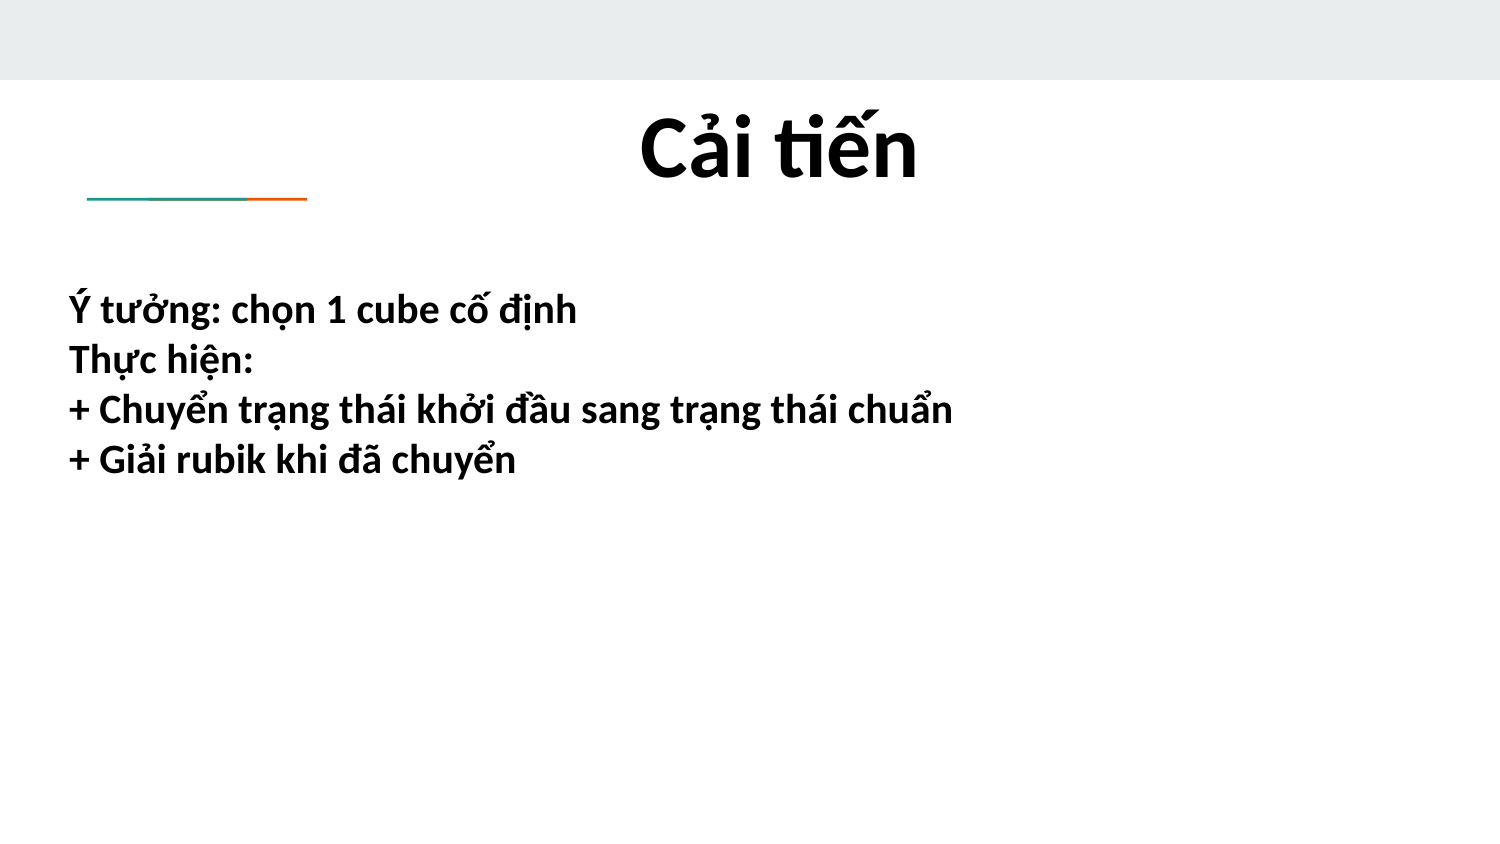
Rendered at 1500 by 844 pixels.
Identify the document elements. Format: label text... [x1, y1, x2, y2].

text_box Cải tiến [343, 79, 1217, 203]
text_box Ý tưởng: chọn 1 cube cố định Thực hiện: + Chuyển trạng thái khởi đầu sang trạng thái chuẩn + Giải rubik khi đã chuyển [54, 274, 1446, 490]
